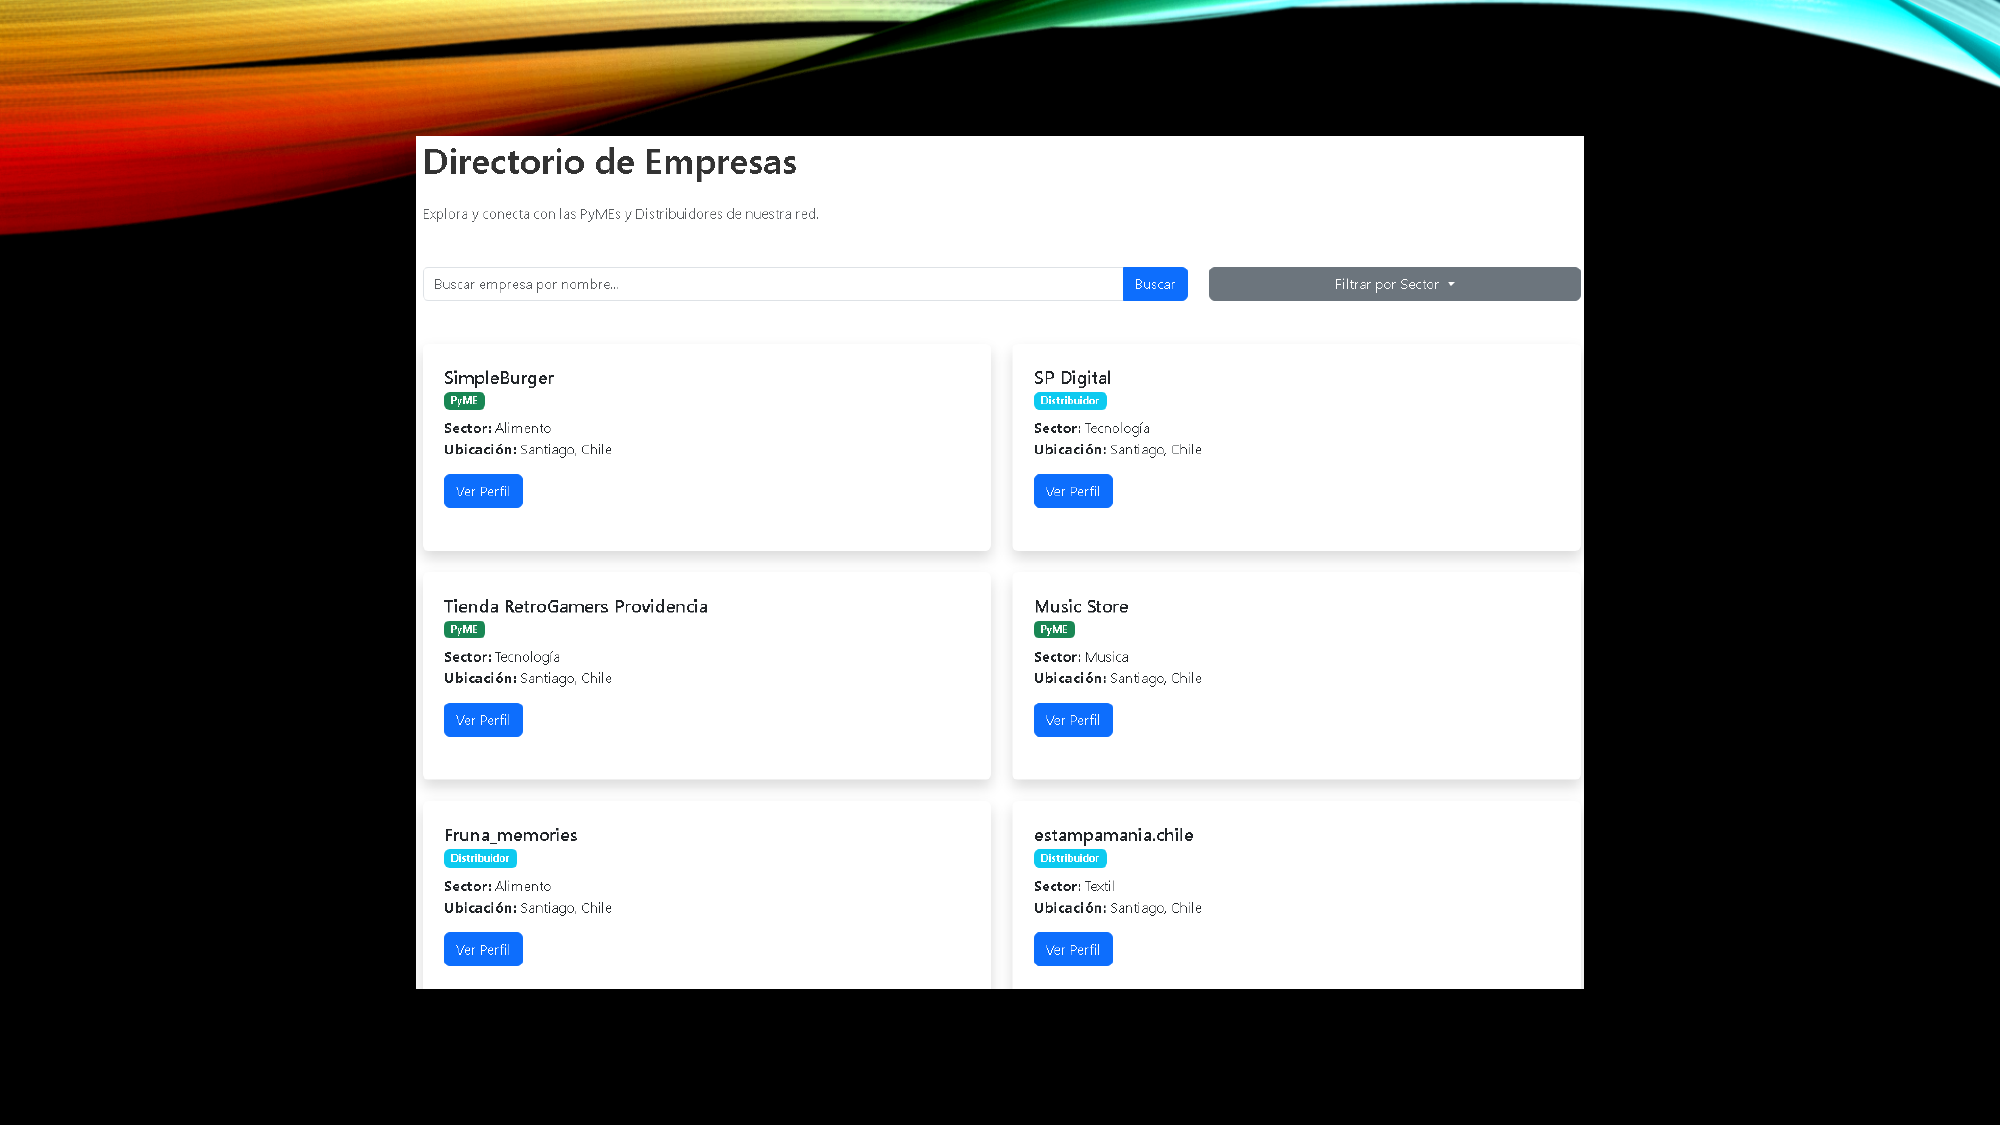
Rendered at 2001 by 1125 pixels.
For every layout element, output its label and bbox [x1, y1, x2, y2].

picture [0, 0, 2000, 989]
